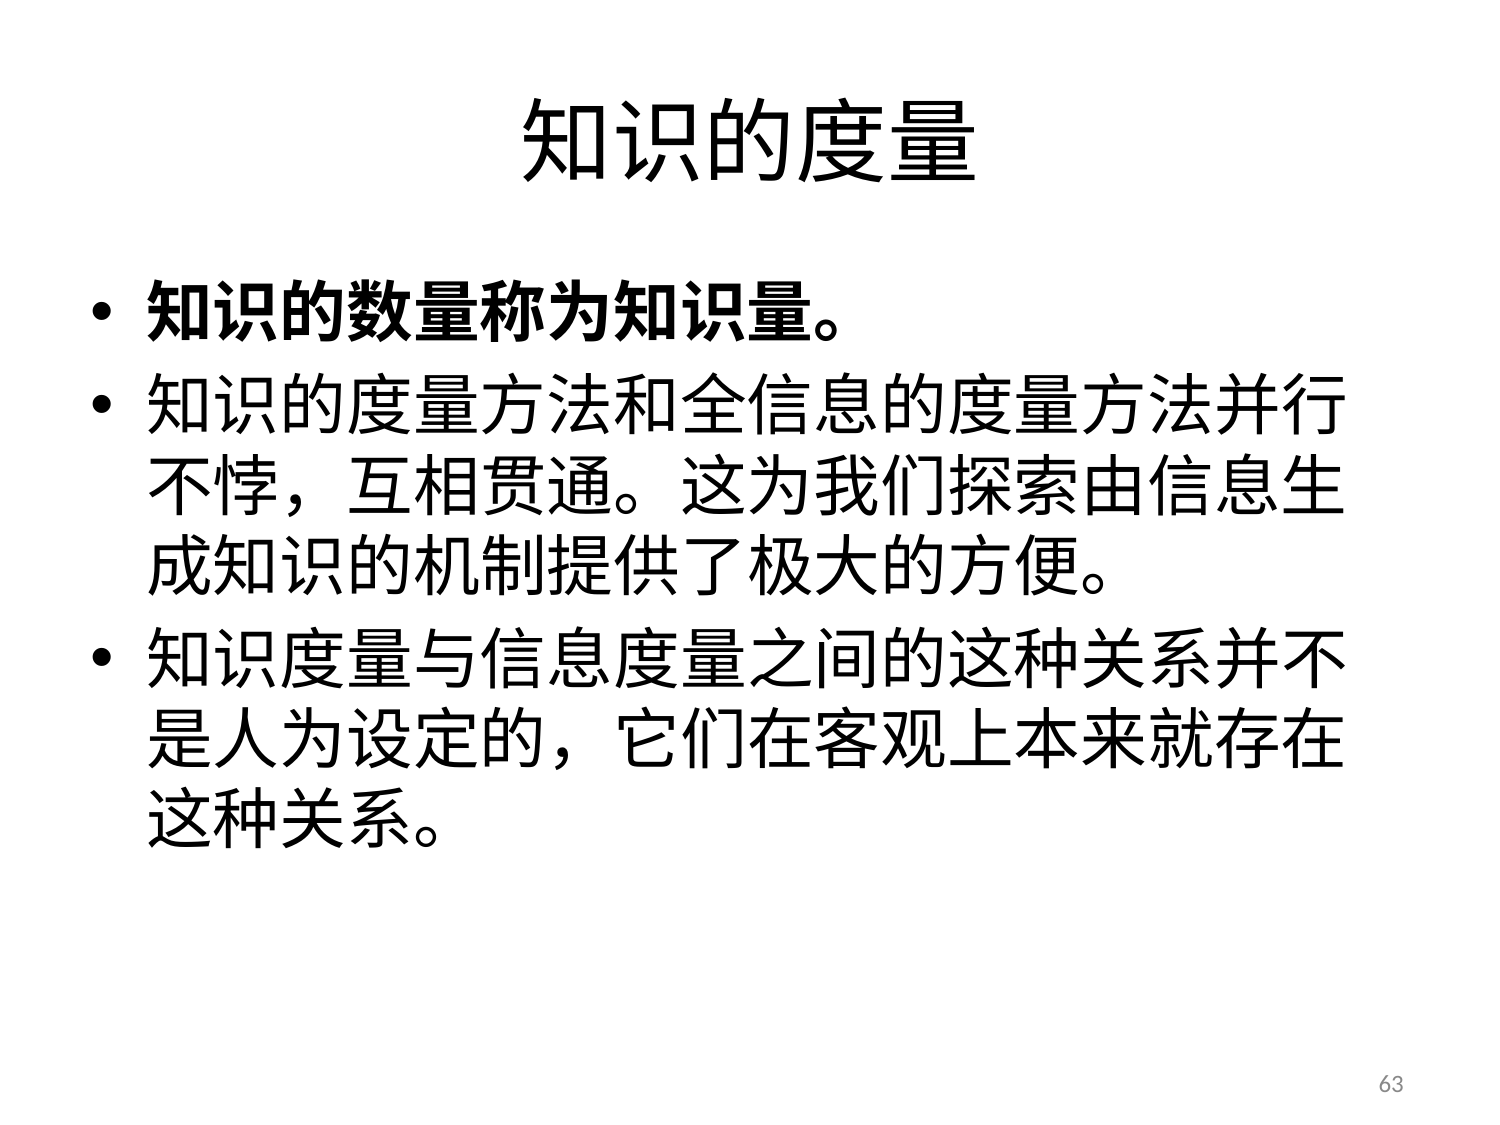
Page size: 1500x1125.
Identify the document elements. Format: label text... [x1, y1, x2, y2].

list 知识的数量称为知识量。 知识的度量方法和全信息的度量方法并行不悖，互相贯通。这为我们探索由信息生成知识的机制提供了极大的方便。 知识度量与信息度量之间的这种关系并不是人为设定的，它们在客观上本来就存在这种关系。 [75, 262, 1425, 1005]
title 知识的度量 [75, 45, 1425, 233]
slide_number 63 [1068, 1052, 1419, 1113]
